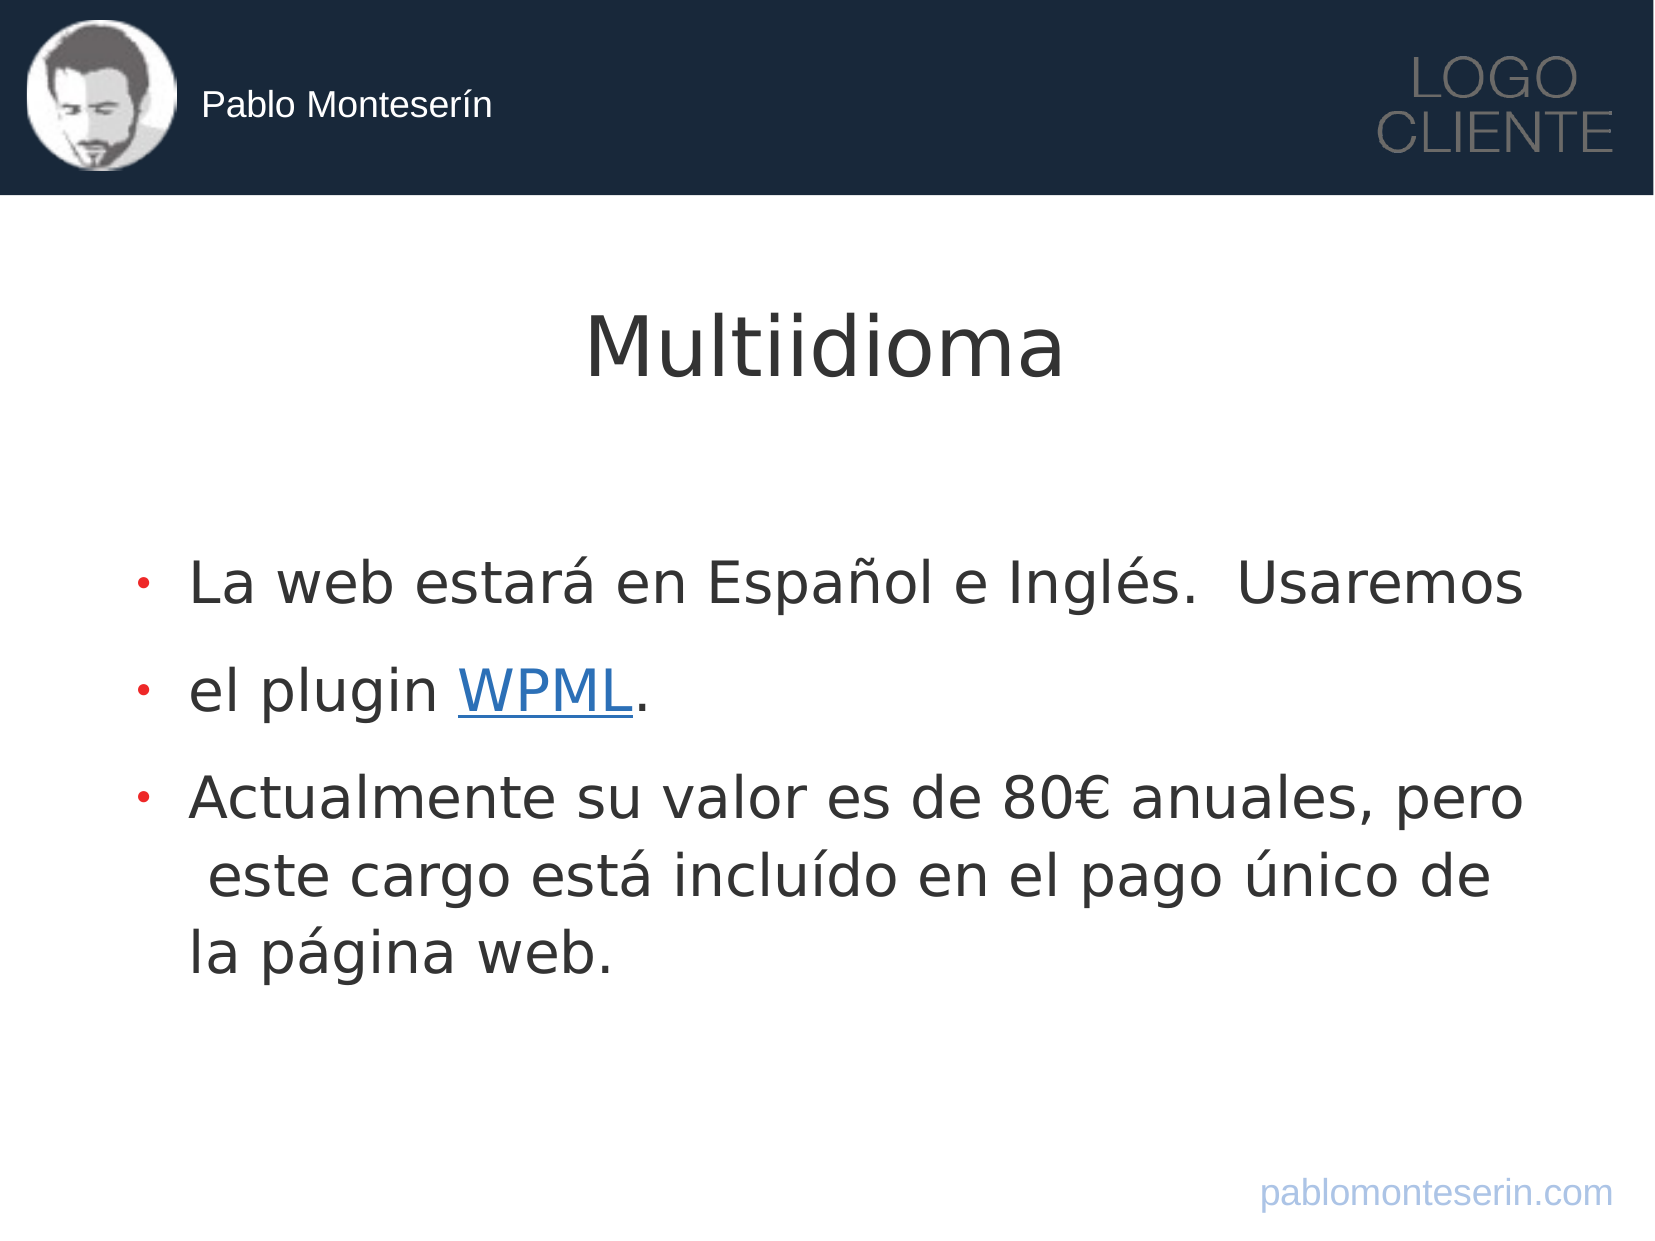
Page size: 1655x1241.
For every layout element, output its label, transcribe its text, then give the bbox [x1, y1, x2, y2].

text_box Pablo Monteserín [198, 77, 497, 125]
text_box ● [133, 669, 159, 703]
picture [26, 20, 177, 171]
text_box La web estará en Español e Inglés. Usaremos el plugin WPML. Actualmente su valor es de 80€ anuales, pero este cargo está incluído en el pago único de la página web. [186, 506, 1531, 986]
text_box [1349, 0, 1644, 255]
text_box pablomonteserin.com [1257, 1169, 1620, 1241]
text_box ● [133, 561, 159, 596]
text_box ● [133, 776, 159, 811]
text_box Multiidioma [581, 291, 1072, 501]
